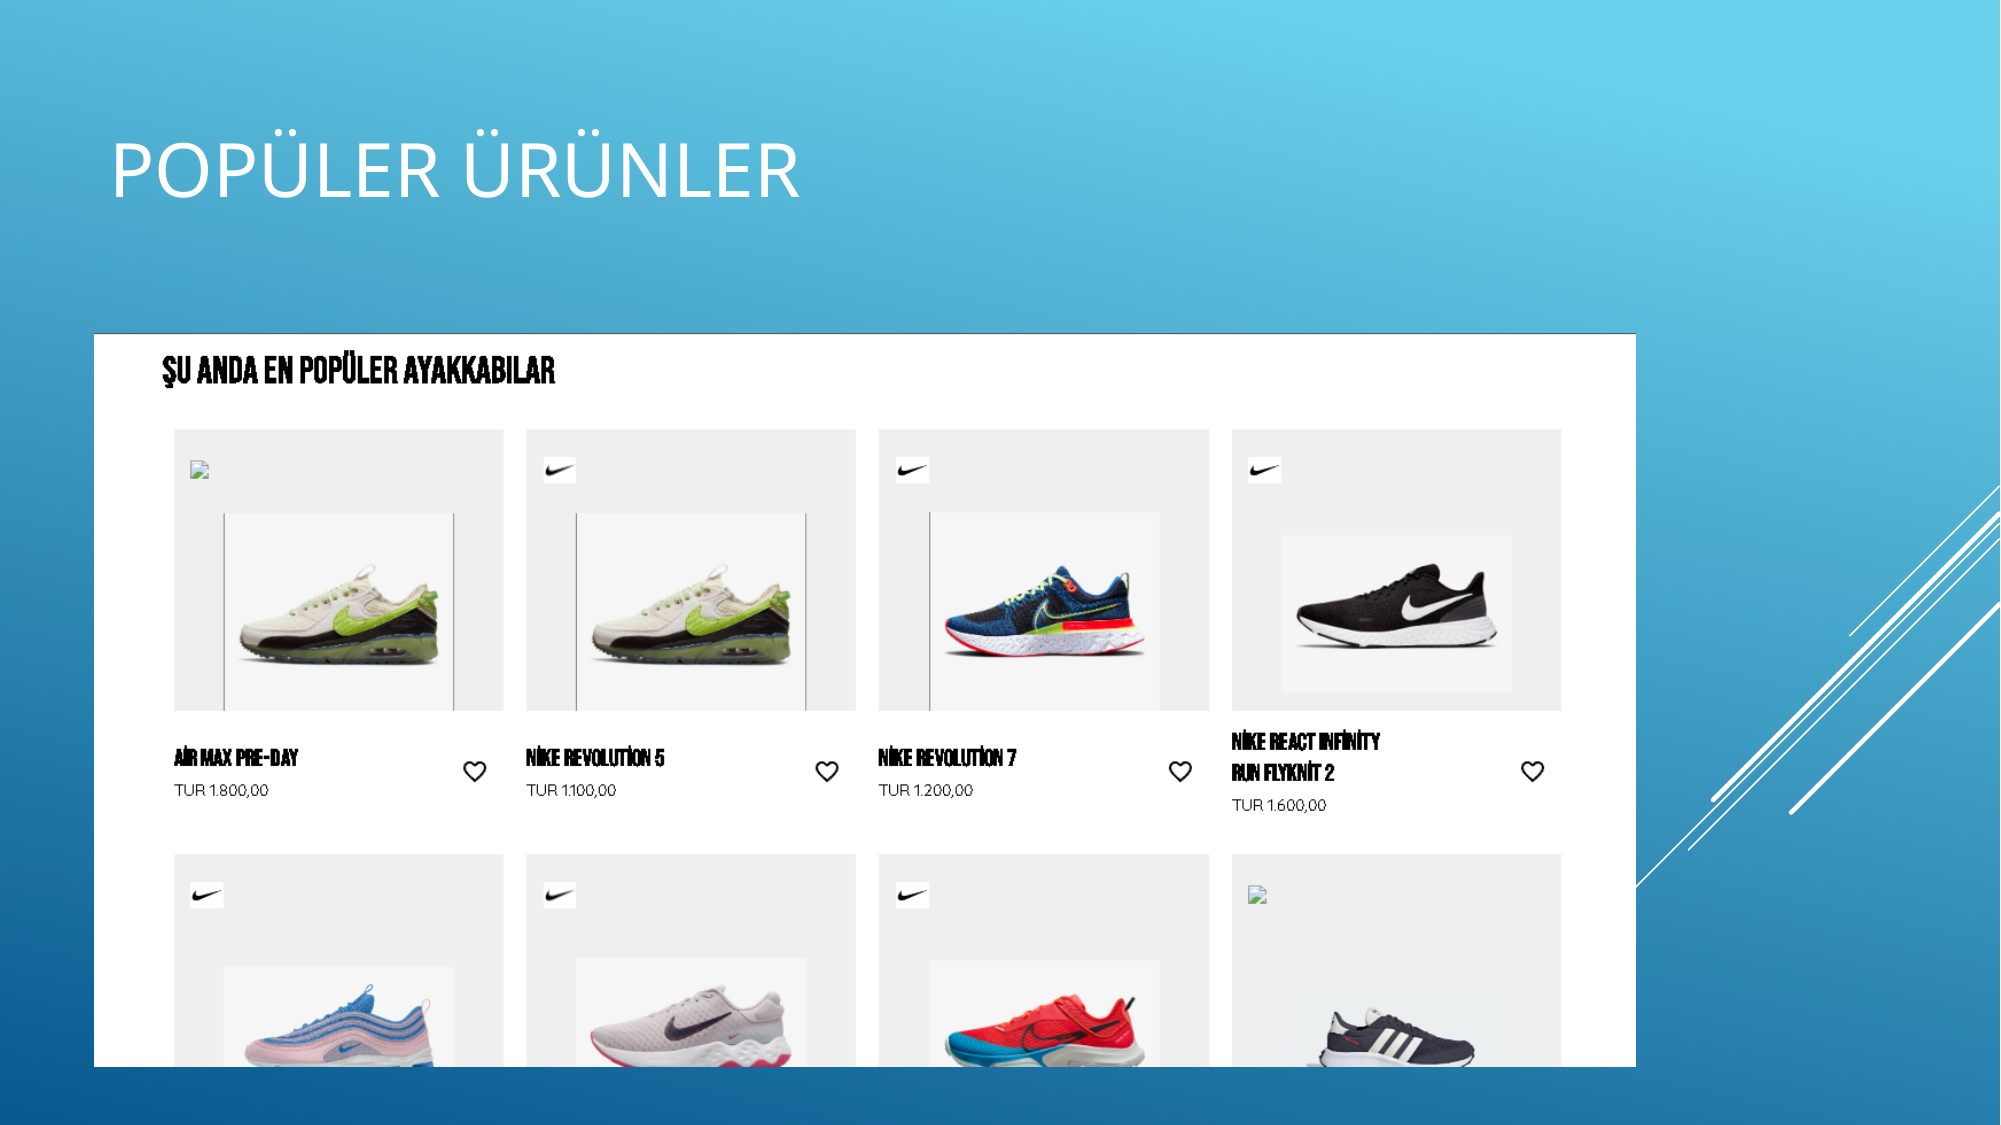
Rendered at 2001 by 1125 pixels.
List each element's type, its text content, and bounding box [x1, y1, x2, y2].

picture [93, 332, 1637, 1067]
picture [952, 1044, 966, 1051]
picture [990, 1058, 1042, 1067]
title Popüler ürünler [94, 43, 1495, 291]
